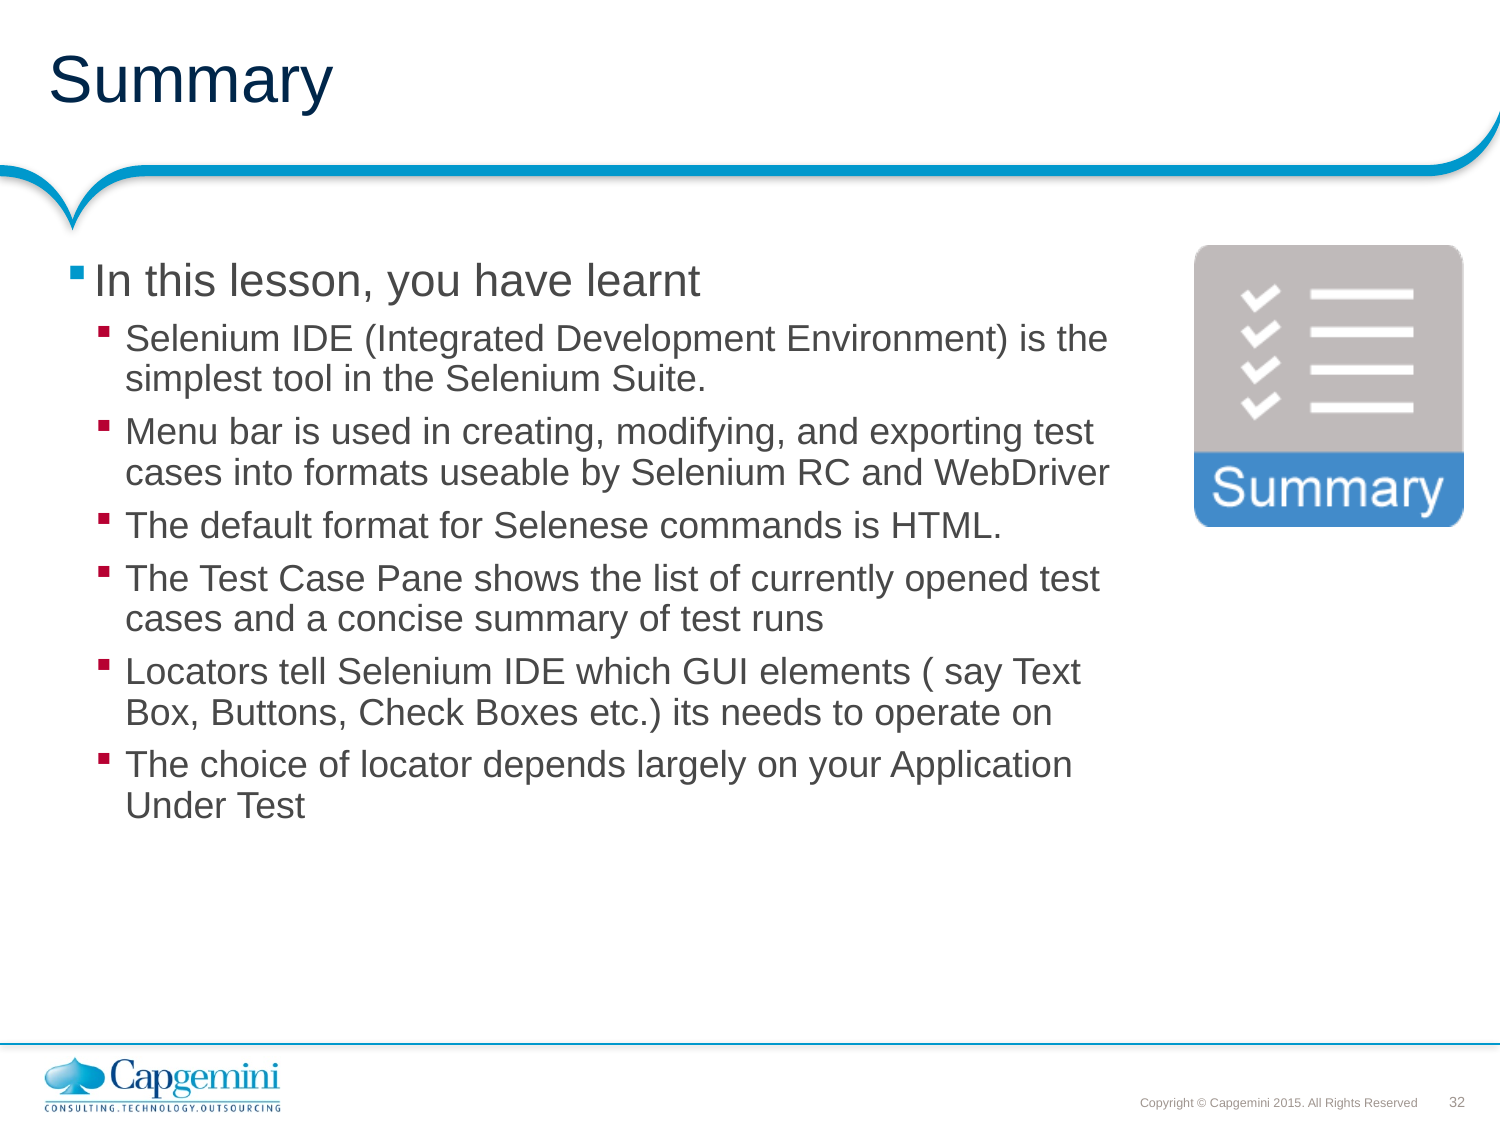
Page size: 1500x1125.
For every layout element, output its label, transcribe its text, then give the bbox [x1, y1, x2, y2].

title Summary [0, 0, 1500, 165]
picture [1194, 245, 1464, 527]
picture [44, 1056, 281, 1113]
list In this lesson, you have learnt Selenium IDE (Integrated Development Environment) is the simplest tool in the Selenium Suite. Menu bar is used in creating, modifying, and exporting test cases into formats useable by Selenium RC and WebDriver The default format for Selenese commands is HTML. The Test Case Pane shows the list of currently opened test cases and a concise summary of test runs Locators tell Selenium IDE which GUI elements ( say Text Box, Buttons, Check Boxes etc.) its needs to operate on The choice of locator depends largely on your Application Under Test [48, 245, 1179, 1007]
